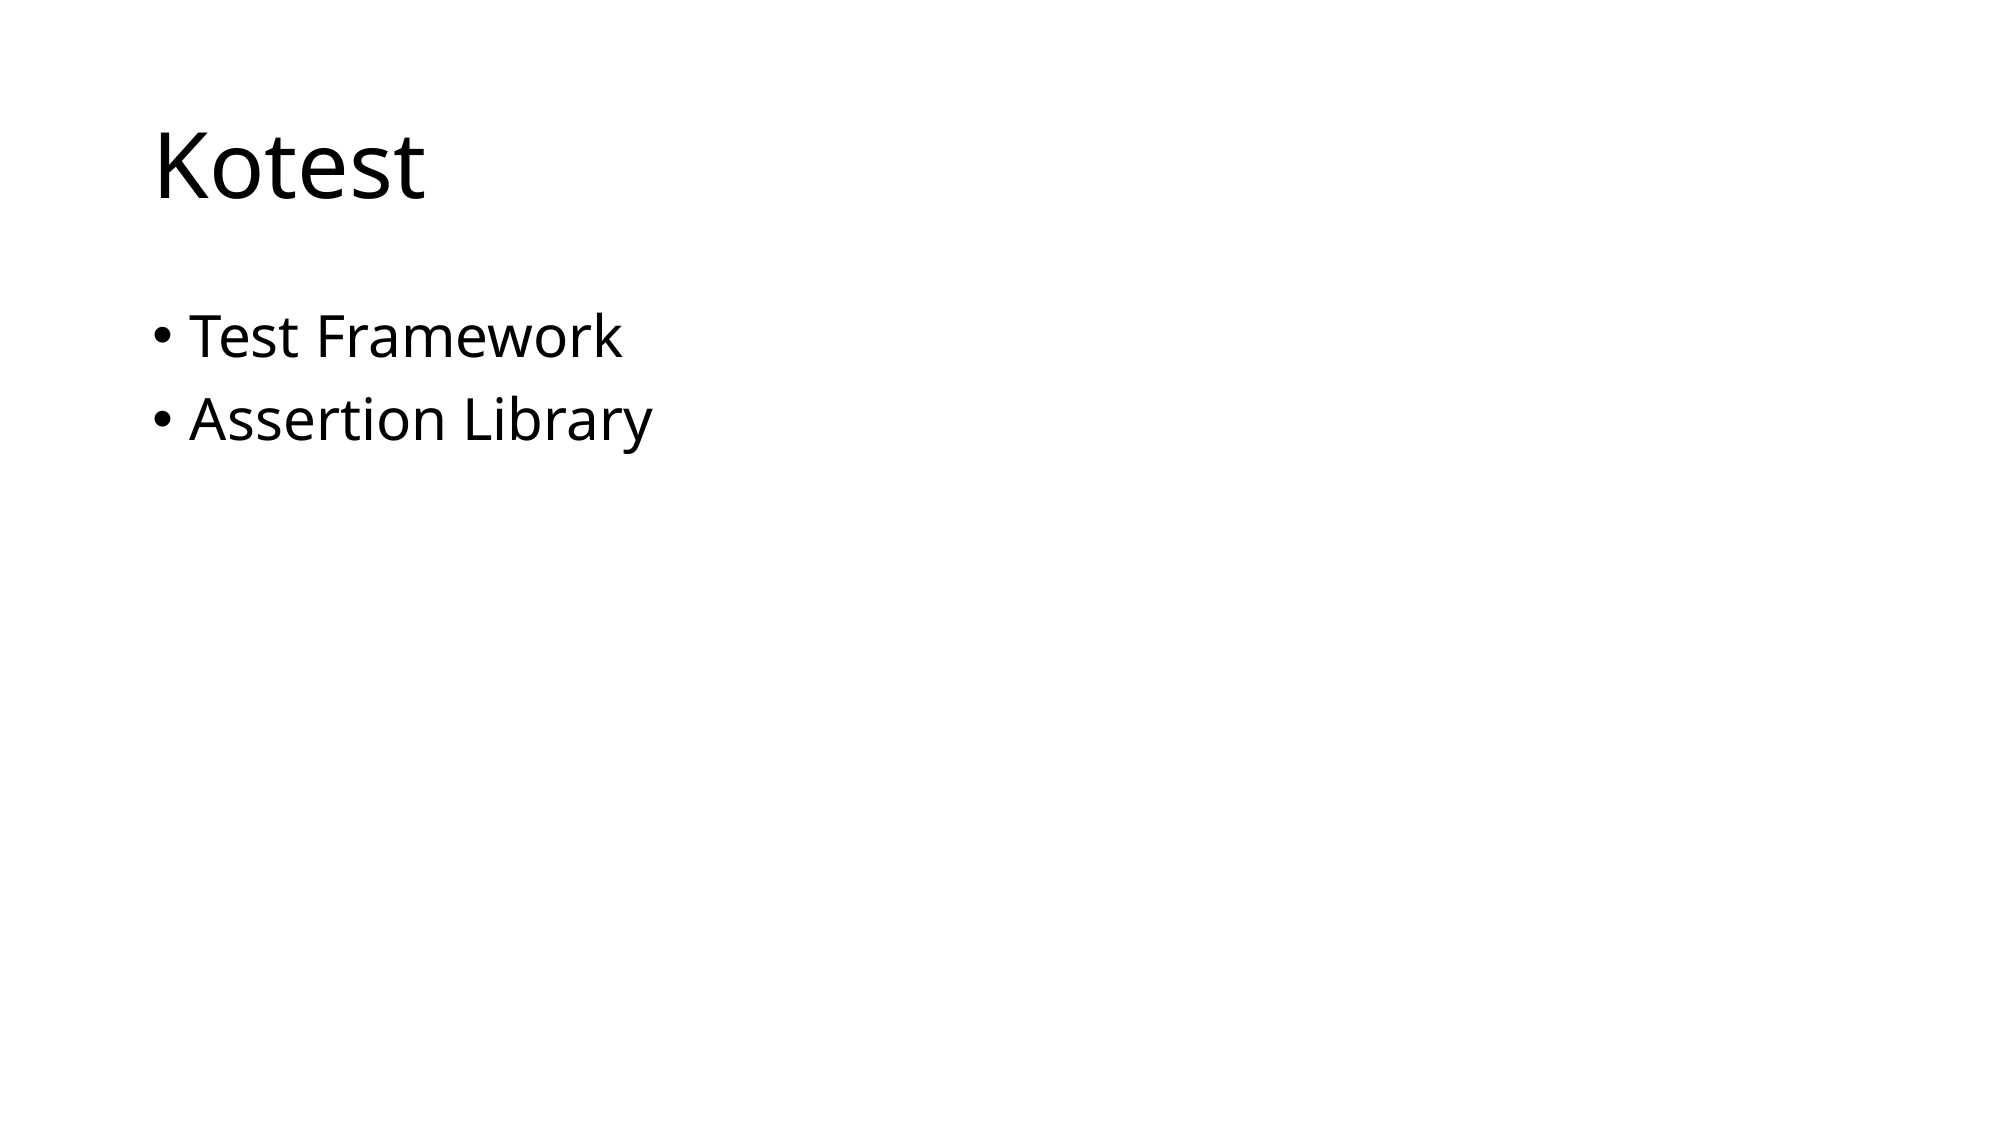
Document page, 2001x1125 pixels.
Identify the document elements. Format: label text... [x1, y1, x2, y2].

title Kotest [137, 59, 1863, 278]
list Test Framework Assertion Library [137, 299, 1863, 1014]
